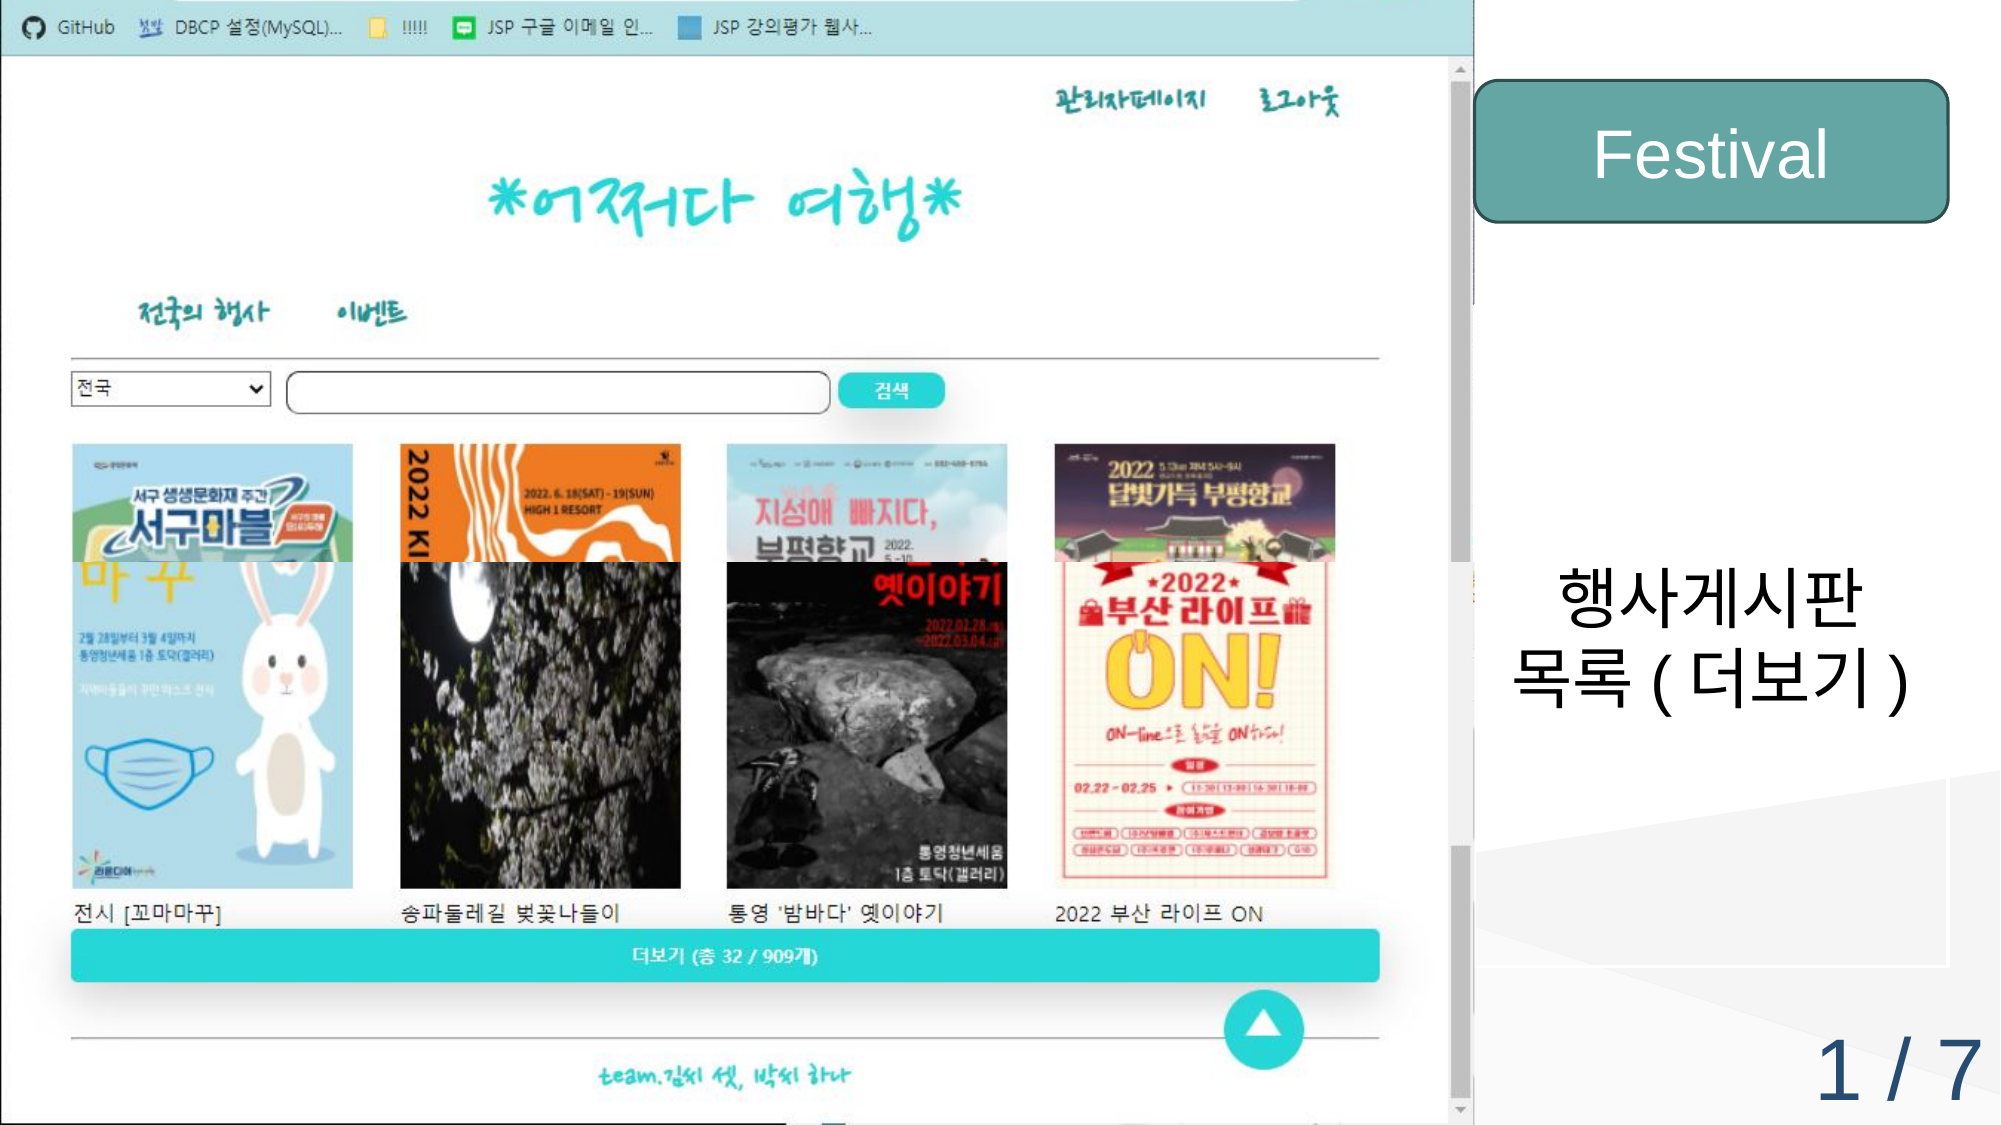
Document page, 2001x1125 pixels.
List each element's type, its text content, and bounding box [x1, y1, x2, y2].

picture [0, 0, 1475, 1125]
text_box 1 / 7 [1712, 1005, 2000, 1125]
text_box Festival [1479, 80, 1949, 223]
text_box 행사게시판 목록(더보기) [1479, 306, 1949, 967]
